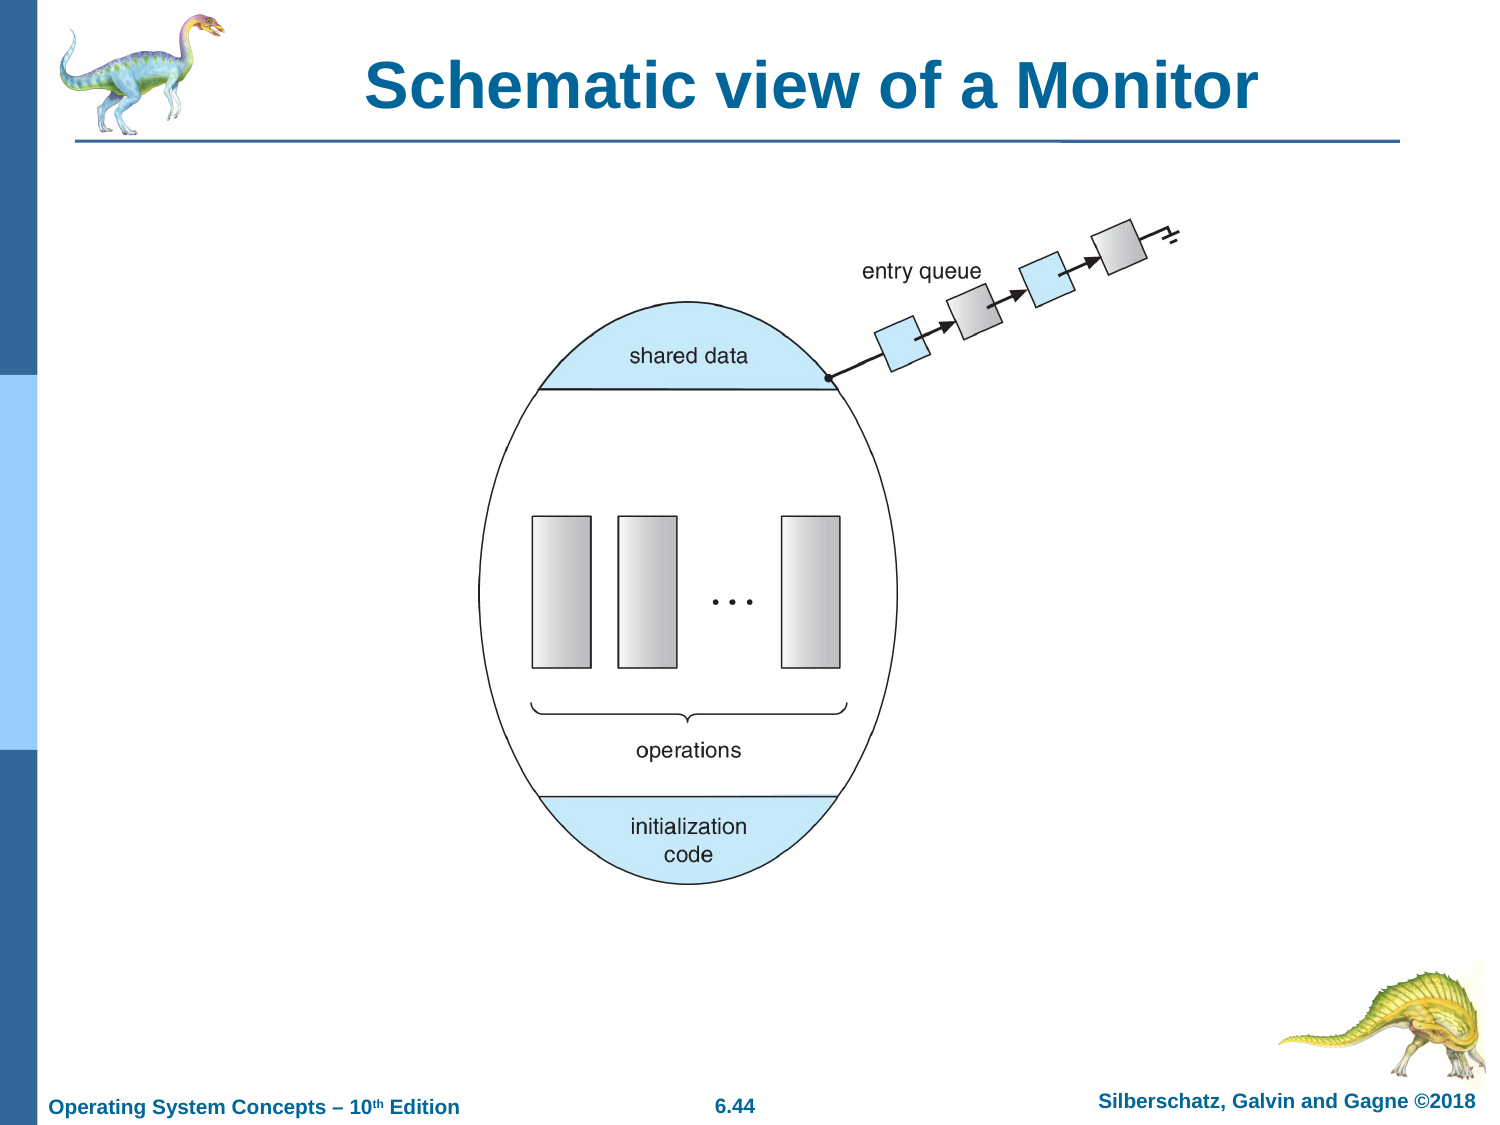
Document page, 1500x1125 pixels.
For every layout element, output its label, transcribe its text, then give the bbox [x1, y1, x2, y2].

picture [1275, 959, 1486, 1090]
picture [46, 0, 243, 149]
title Schematic view of a Monitor [200, 35, 1425, 130]
picture [477, 217, 1180, 886]
